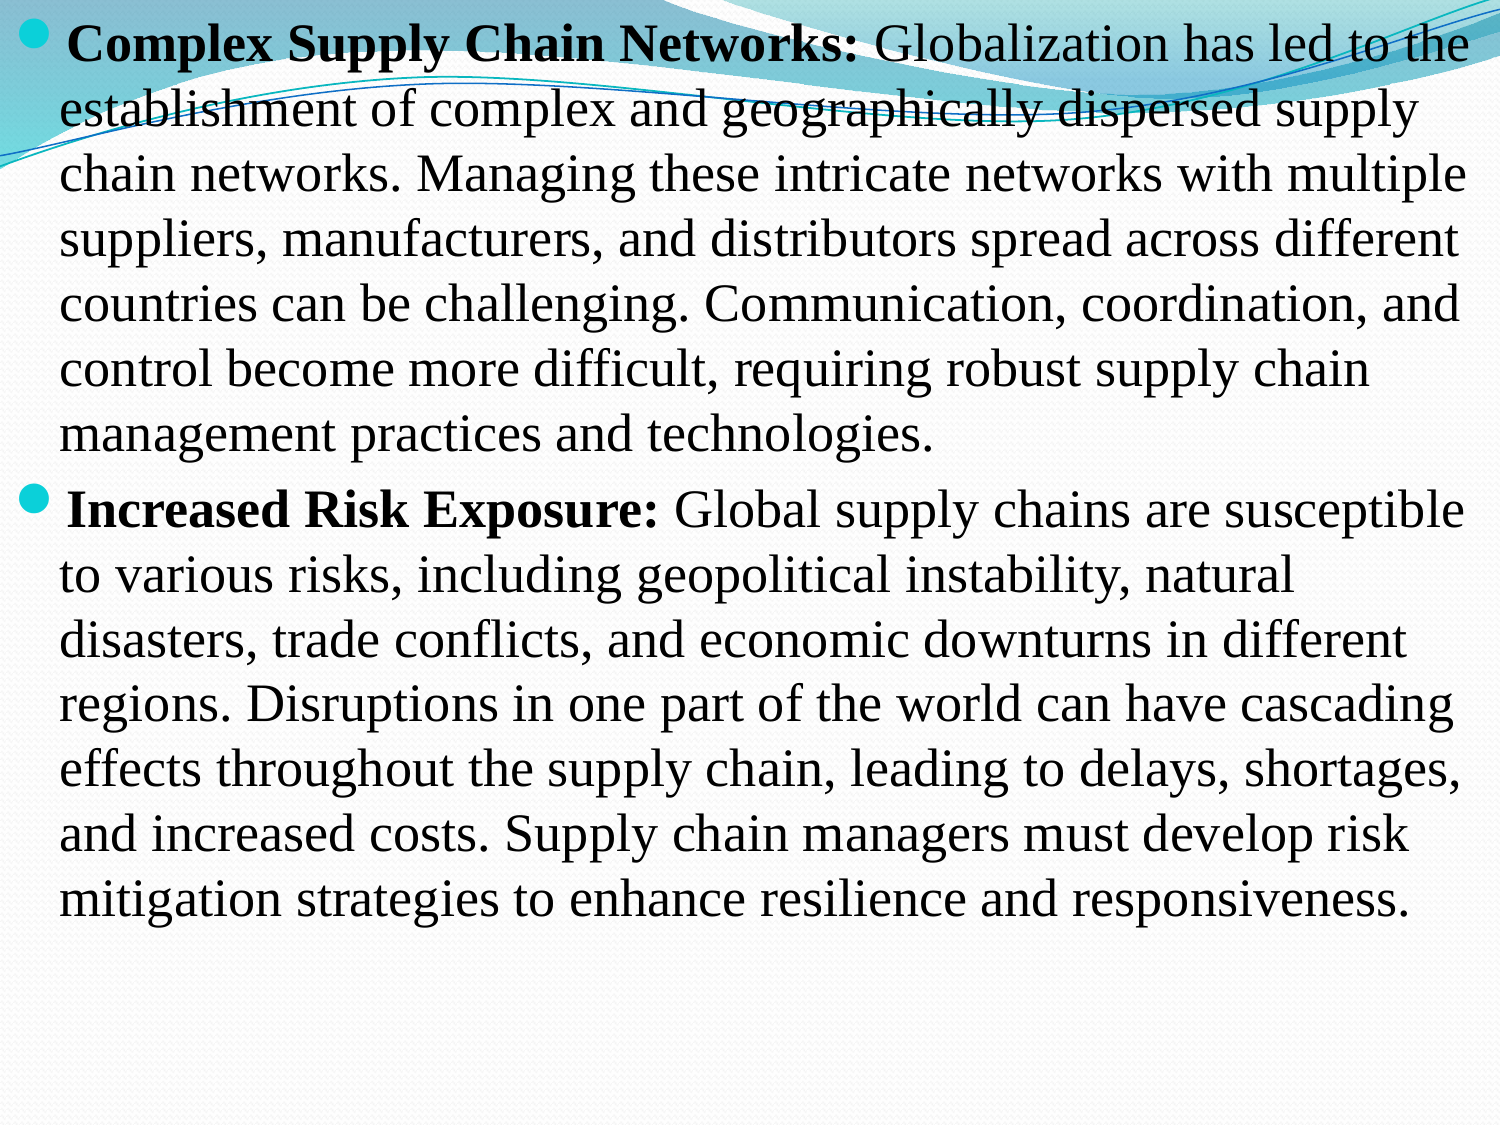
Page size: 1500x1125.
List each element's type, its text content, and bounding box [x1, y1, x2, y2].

list Complex Supply Chain Networks: Globalization has led to the establishment of complex and geographically dispersed supply chain networks. Managing these intricate networks with multiple suppliers, manufacturers, and distributors spread across different countries can be challenging. Communication, coordination, and control become more difficult, requiring robust supply chain management practices and technologies. Increased Risk Exposure: Global supply chains are susceptible to various risks, including geopolitical instability, natural disasters, trade conflicts, and economic downturns in different regions. Disruptions in one part of the world can have cascading effects throughout the supply chain, leading to delays, shortages, and increased costs. Supply chain managers must develop risk mitigation strategies to enhance resilience and responsiveness. [0, 0, 1500, 1125]
